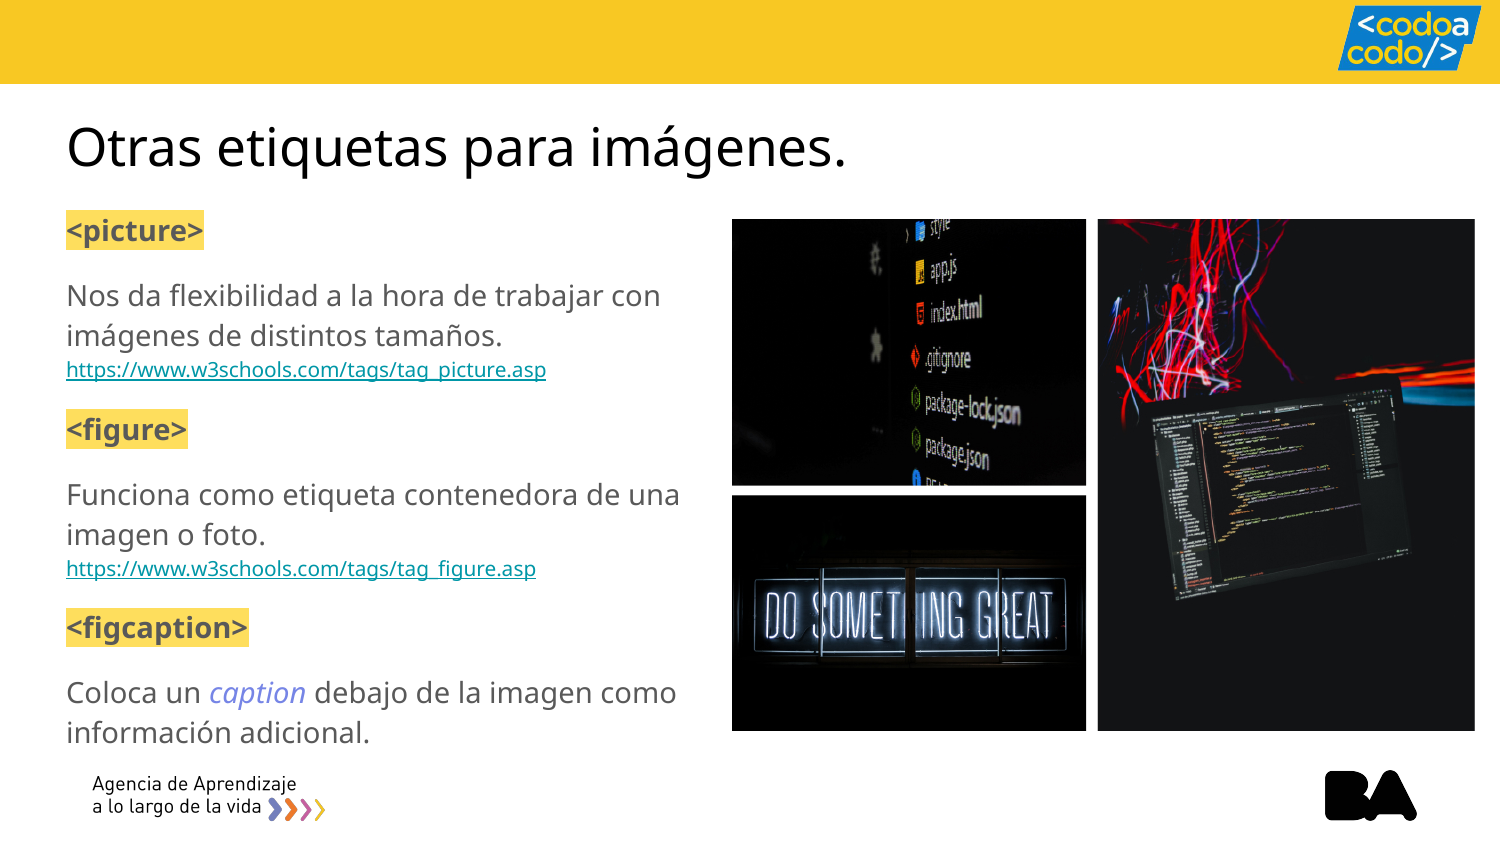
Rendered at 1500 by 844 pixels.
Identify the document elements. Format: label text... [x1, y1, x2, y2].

picture [732, 219, 1476, 731]
title Otras etiquetas para imágenes. [51, 98, 1071, 192]
list <picture> Nos da flexibilidad a la hora de trabajar con imágenes de distintos tamaños. https://www.w3schools.com/tags/tag_picture.asp <figure> Funciona como etiqueta contenedora de una imagen o foto. https://www.w3schools.com/tags/tag_figure.asp <figcaption> Coloca un caption debajo de la imagen como información adicional. [51, 191, 708, 765]
picture [70, 765, 344, 835]
picture [1325, 770, 1417, 821]
picture [1337, 5, 1482, 71]
